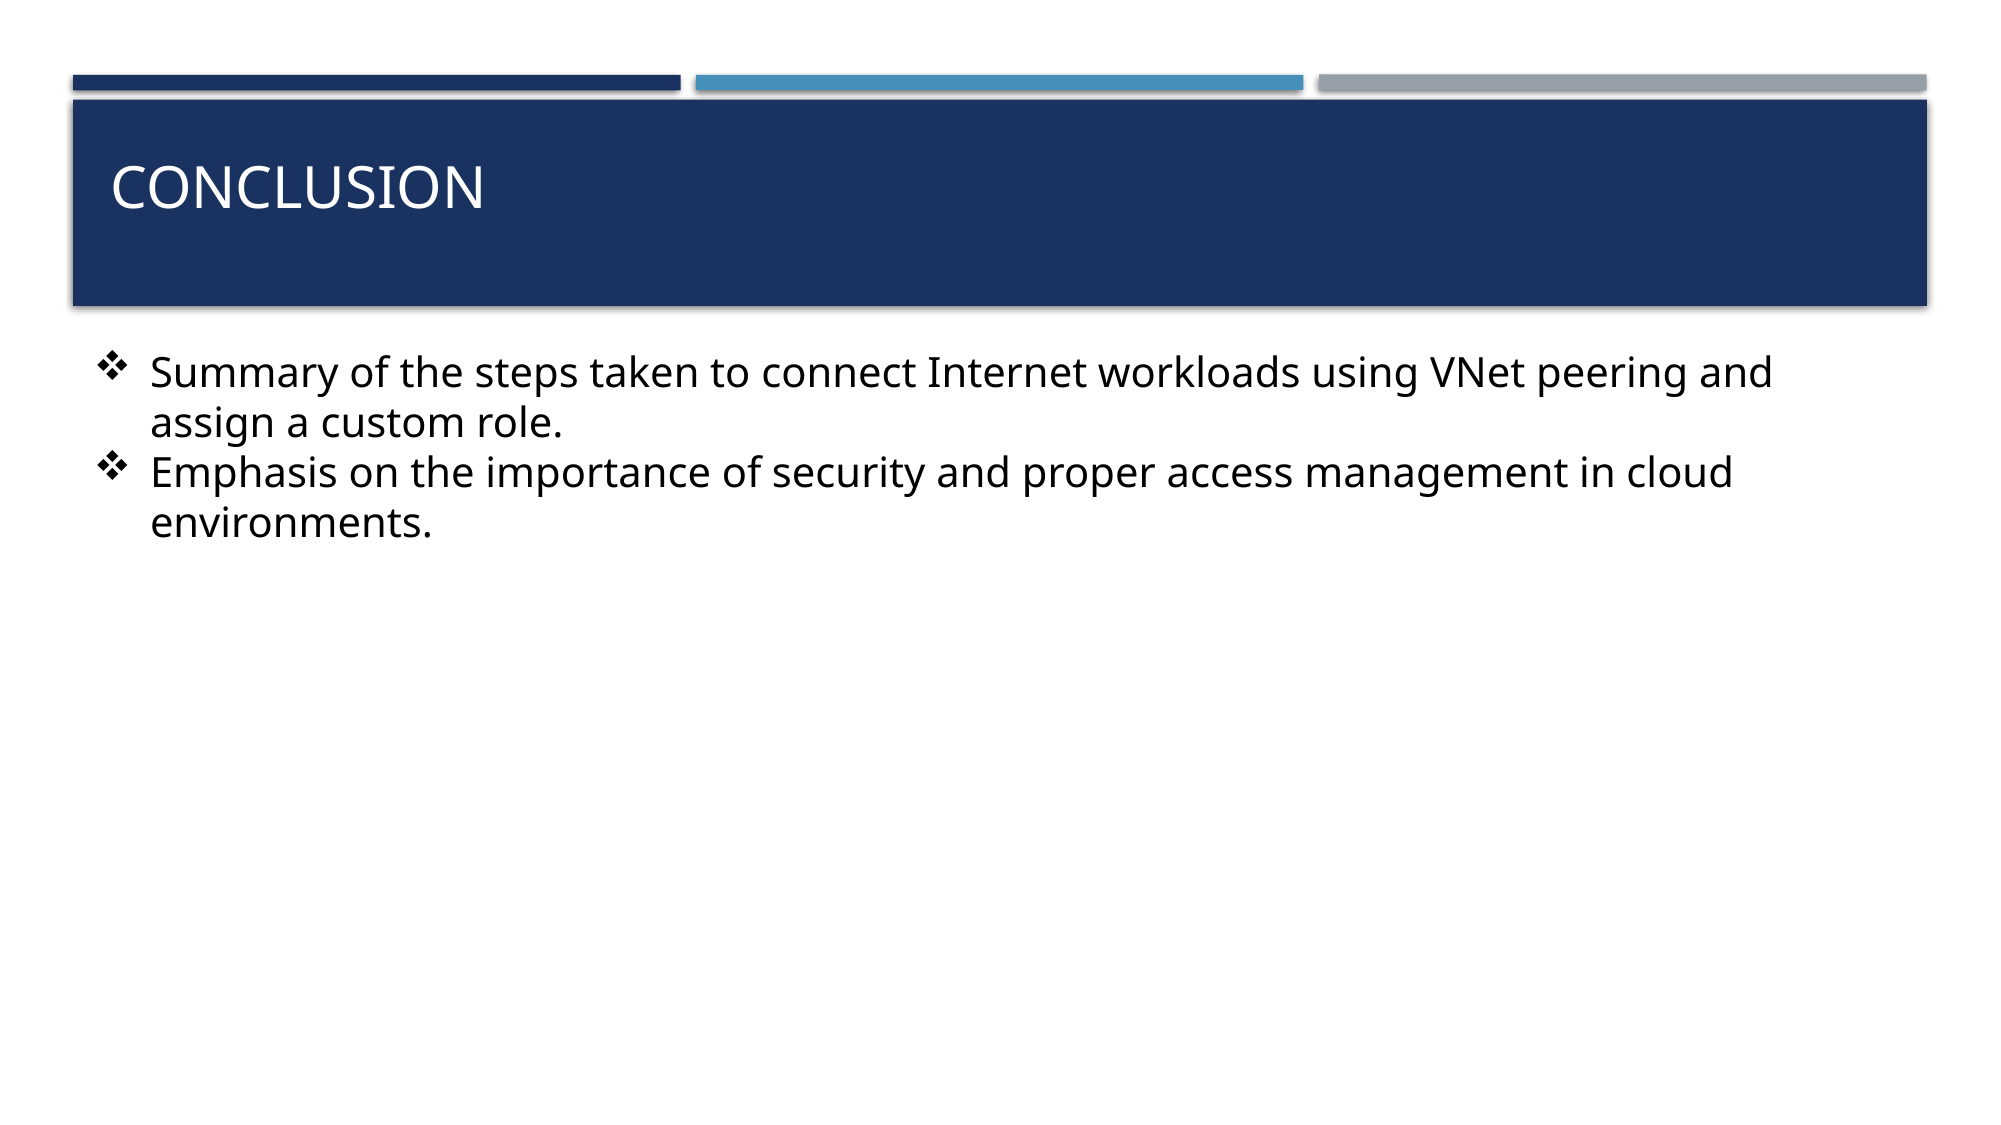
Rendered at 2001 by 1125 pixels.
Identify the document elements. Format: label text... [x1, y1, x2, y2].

text_box Summary of the steps taken to connect Internet workloads using VNet peering and assign a custom role. Emphasis on the importance of security and proper access management in cloud environments. [79, 288, 1921, 688]
title CONCLUSION [95, 119, 1905, 228]
